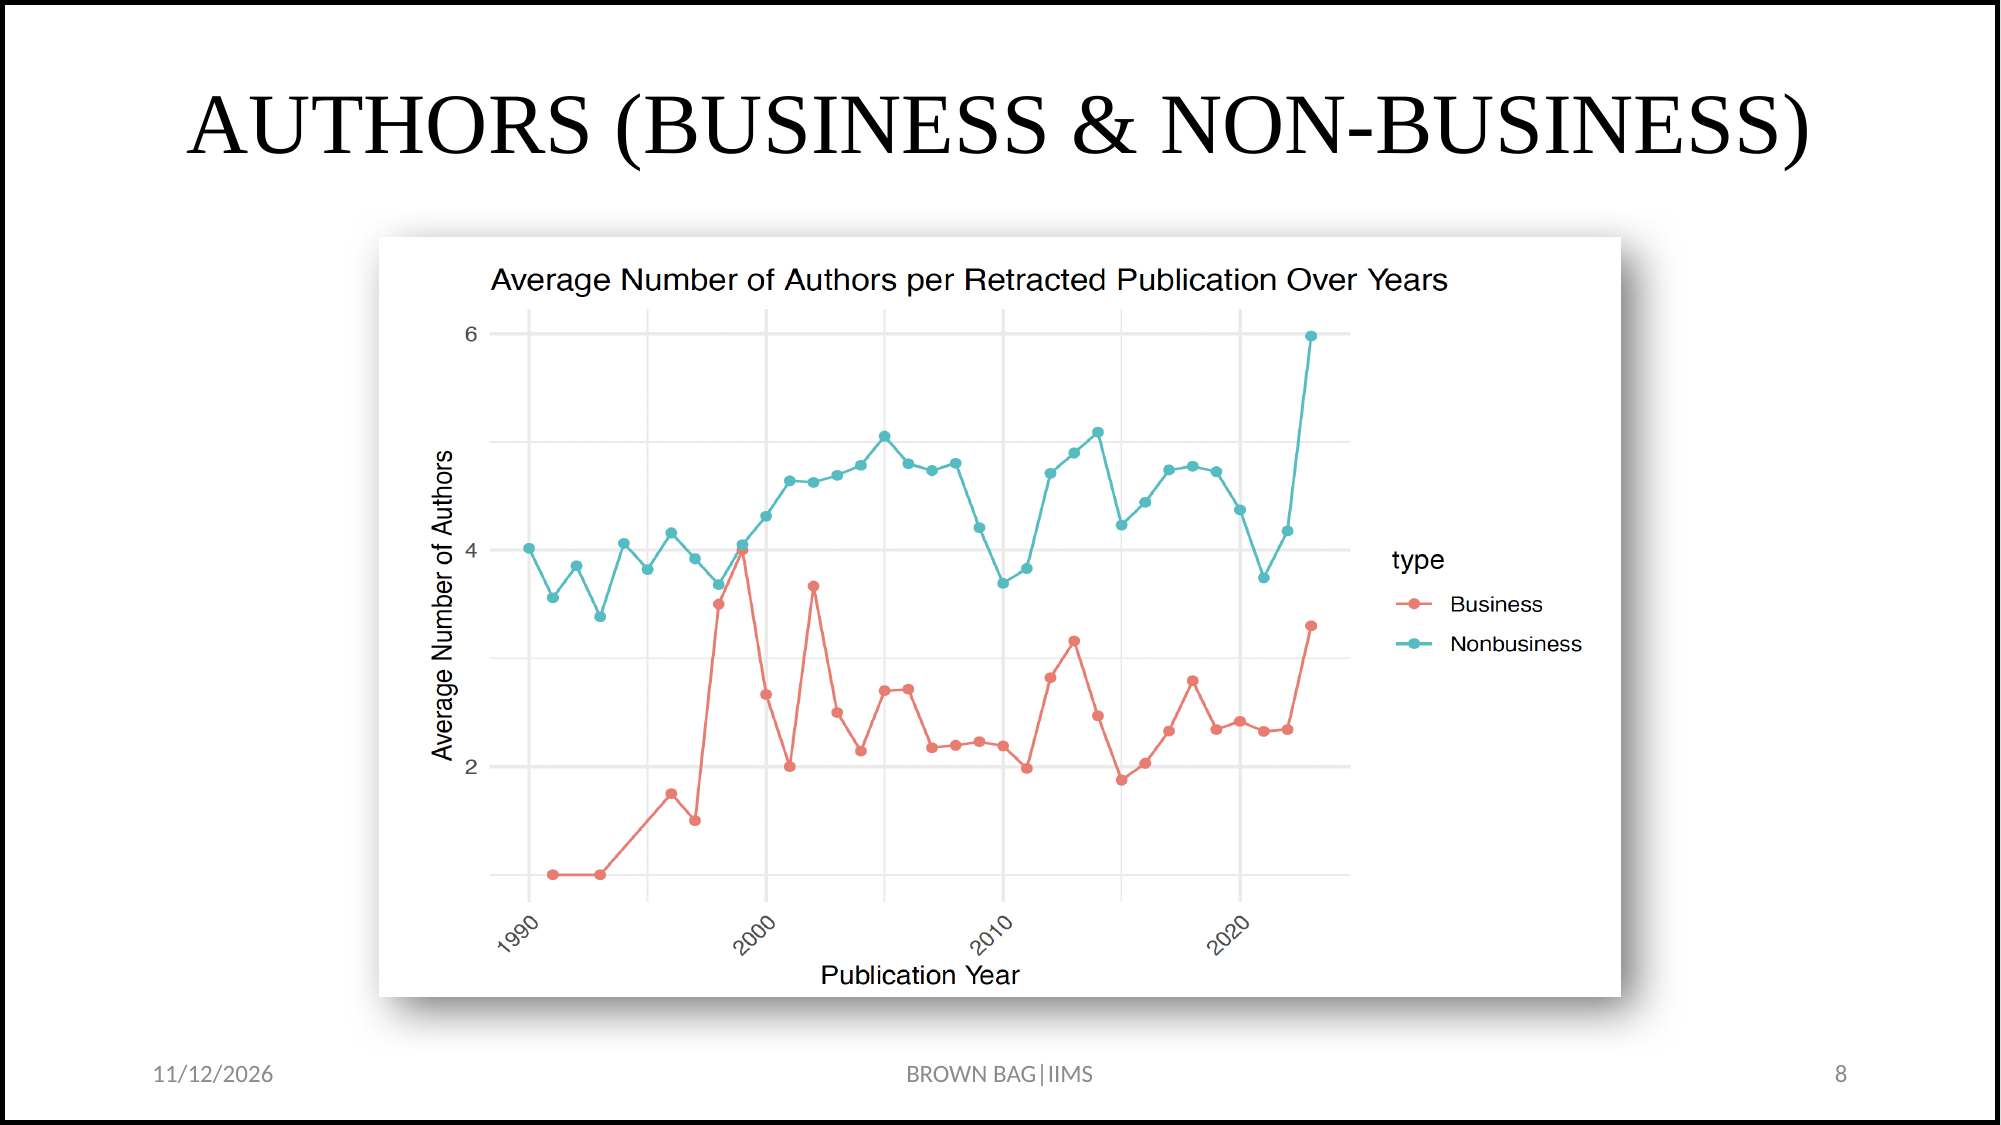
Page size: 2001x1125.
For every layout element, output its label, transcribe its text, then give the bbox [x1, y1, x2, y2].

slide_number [137, 1042, 588, 1103]
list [378, 237, 1621, 997]
footer BROWN BAG|IIMS [662, 1042, 1338, 1103]
title AUTHORS (BUSINESS & NON-BUSINESS) [137, 59, 1863, 191]
slide_number 8 [1412, 1042, 1863, 1103]
